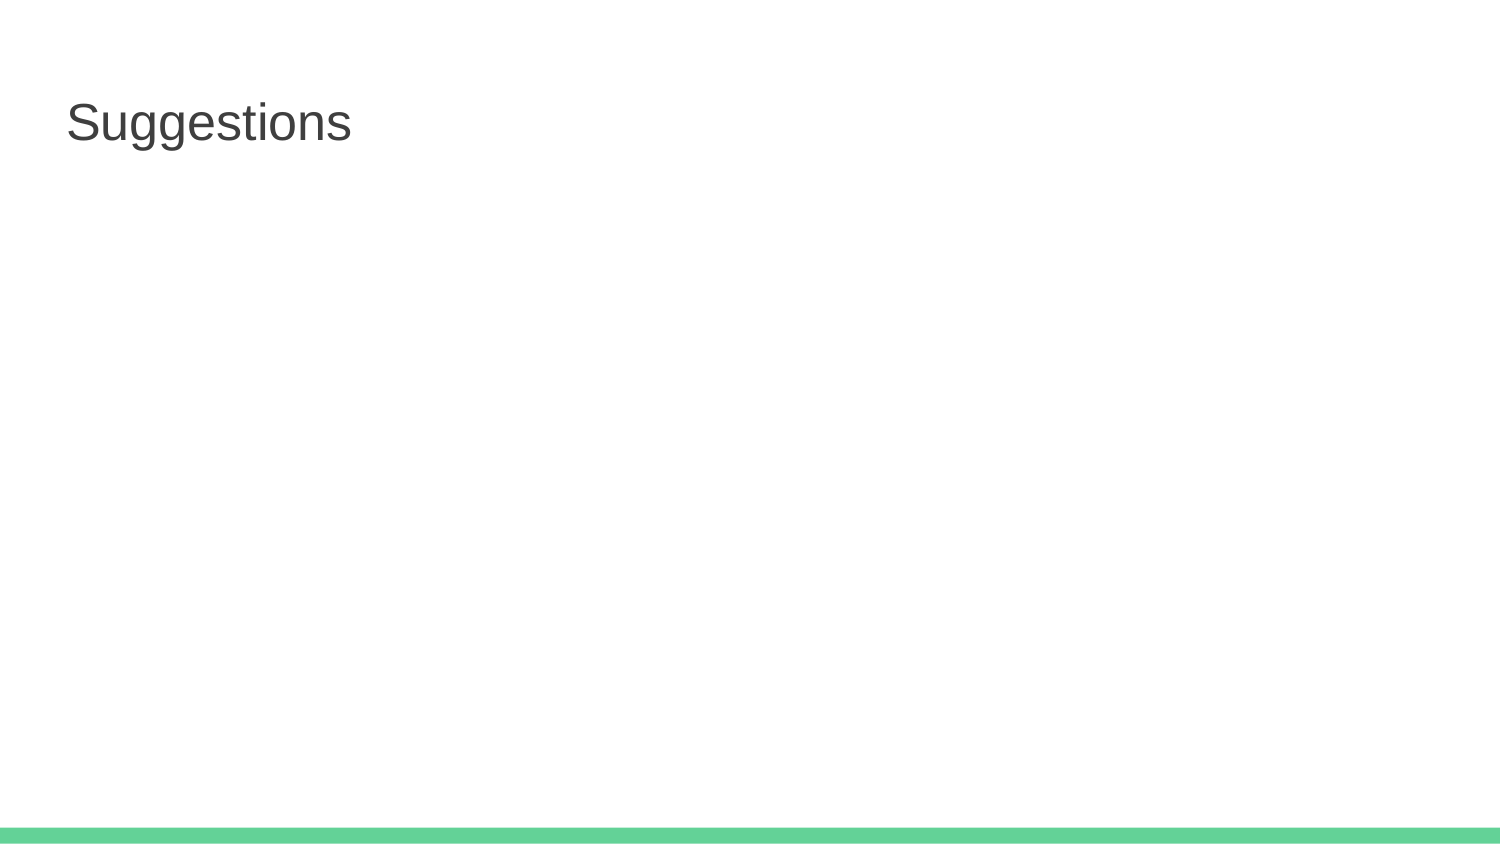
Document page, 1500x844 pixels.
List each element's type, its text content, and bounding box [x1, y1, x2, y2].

title Suggestions [51, 72, 1449, 167]
